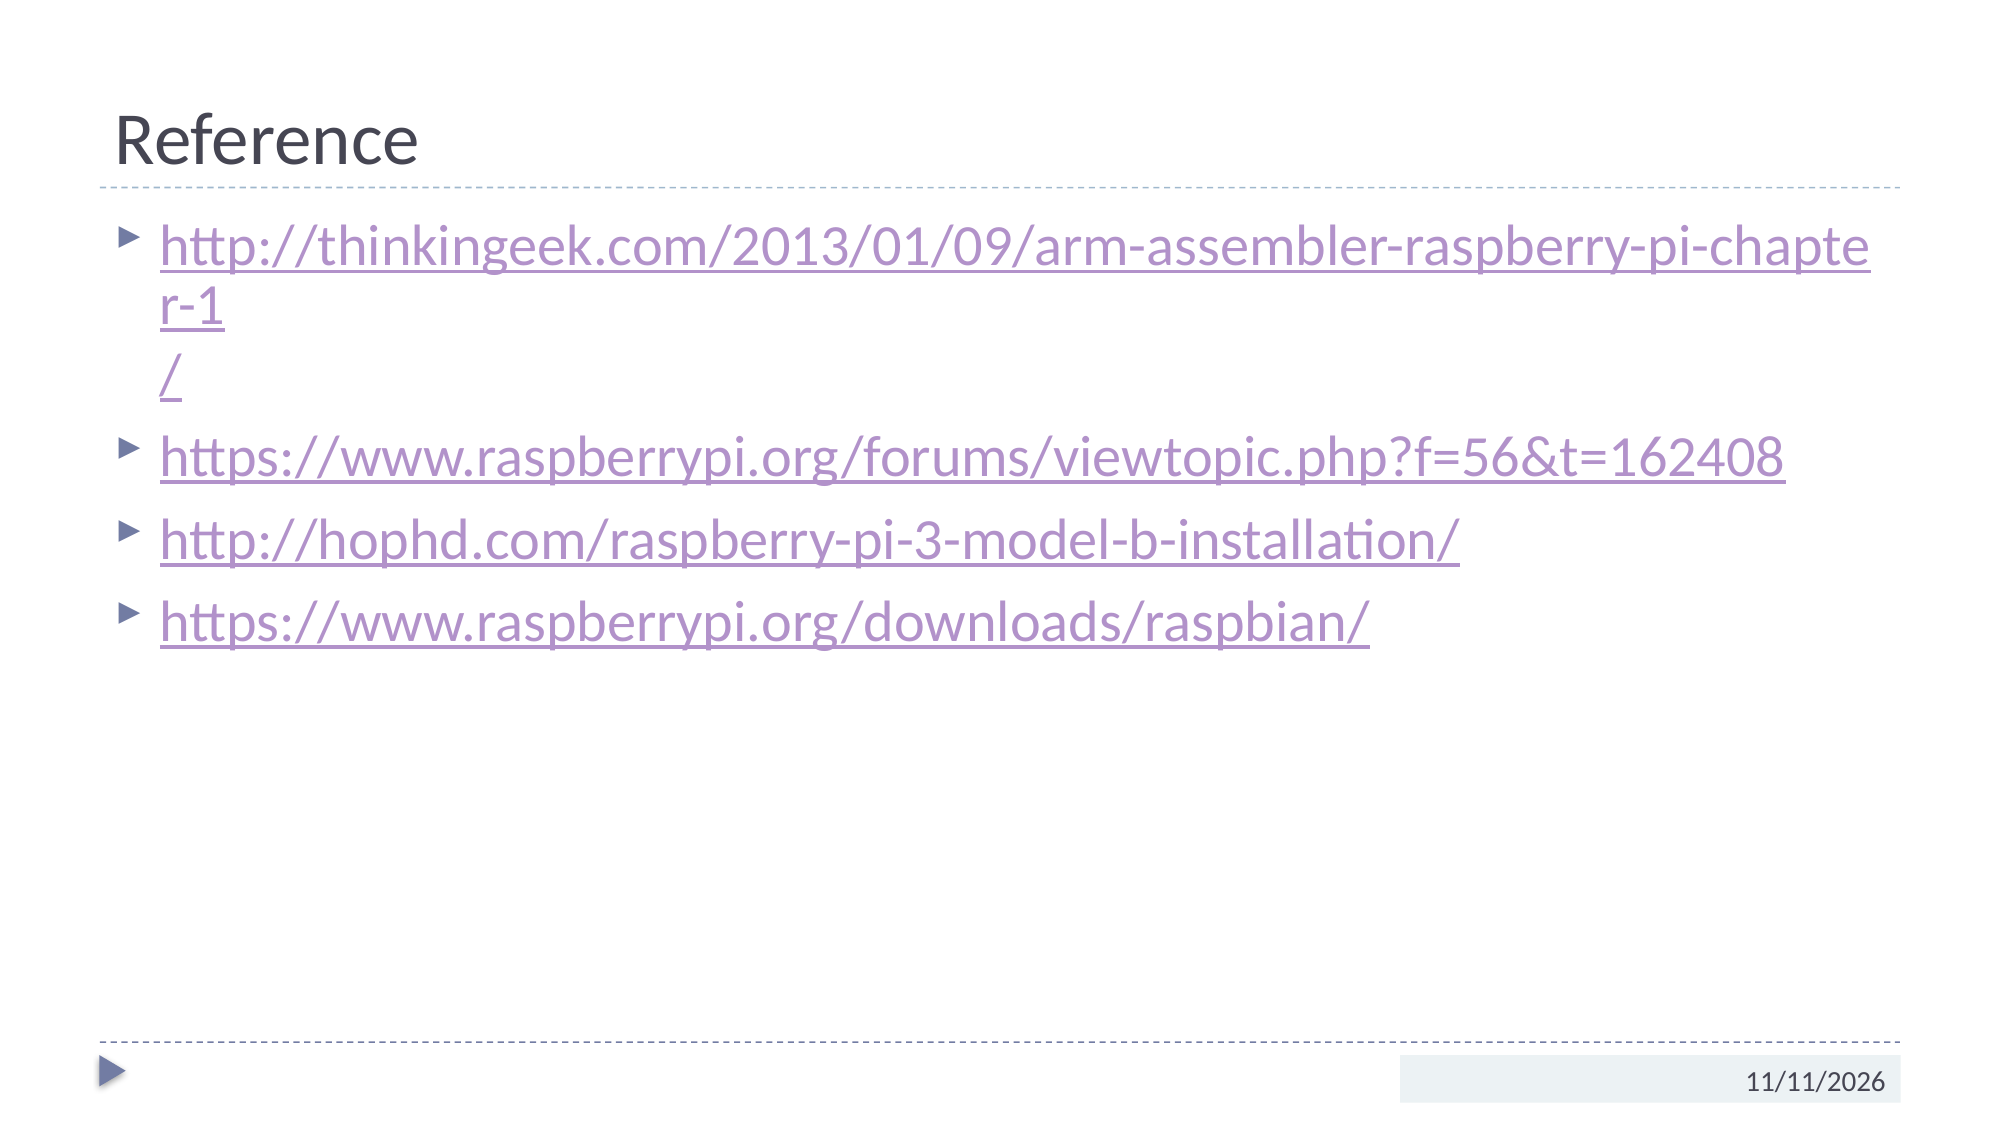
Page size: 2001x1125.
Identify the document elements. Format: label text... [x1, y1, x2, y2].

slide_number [1400, 1055, 1901, 1103]
title Reference [99, 24, 1900, 188]
list http://thinkingeek.com/2013/01/09/arm-assembler-raspberry-pi-chapter-1/ https://www.raspberrypi.org/forums/viewtopic.php?f=56&t=162408 http://hophd.com/raspberry-pi-3-model-b-installation/ https://www.raspberrypi.org/downloads/raspbian/ [99, 200, 1900, 1010]
